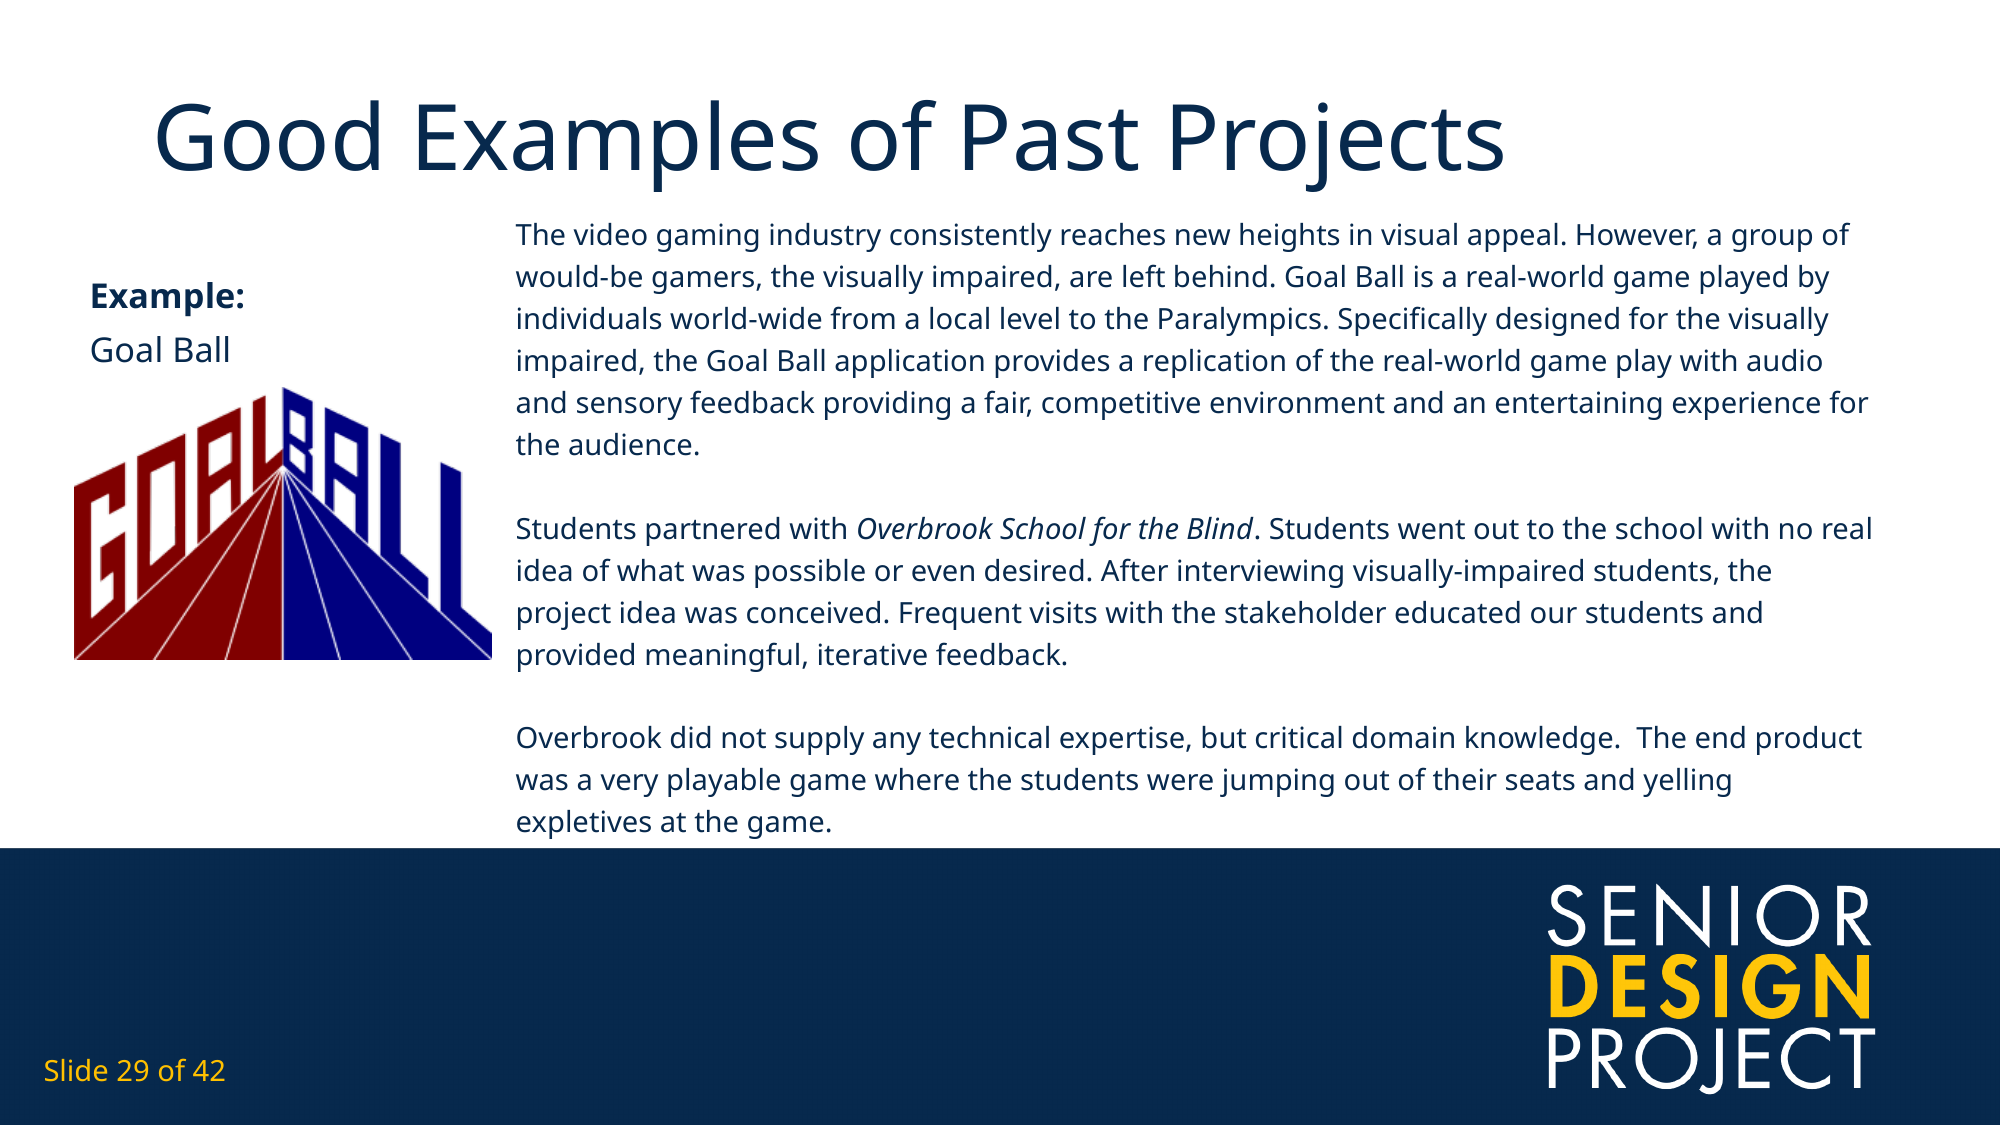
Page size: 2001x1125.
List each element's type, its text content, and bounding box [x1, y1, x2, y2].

picture [0, 0, 2000, 1125]
text_box The video gaming industry consistently reaches new heights in visual appeal. However, a group of would-be gamers, the visually impaired, are left behind. Goal Ball is a real-world game played by individuals world-wide from a local level to the Paralympics. Specifically designed for the visually impaired, the Goal Ball application provides a replication of the real-world game play with audio and sensory feedback providing a fair, competitive environment and an entertaining experience for the audience. Students partnered with Overbrook School for the Blind. Students went out to the school with no real idea of what was possible or even desired. After interviewing visually-impaired students, the project idea was conceived. Frequent visits with the stakeholder educated our students and provided meaningful, iterative feedback. Overbrook did not supply any technical expertise, but critical domain knowledge. The end product was a very playable game where the students were jumping out of their seats and yelling expletives at the game. [500, 202, 1891, 886]
slide_number Slide 29 of 42 [28, 1042, 479, 1103]
text_box Example: Goal Ball [74, 271, 446, 378]
title Good Examples of Past Projects [137, 32, 1863, 250]
